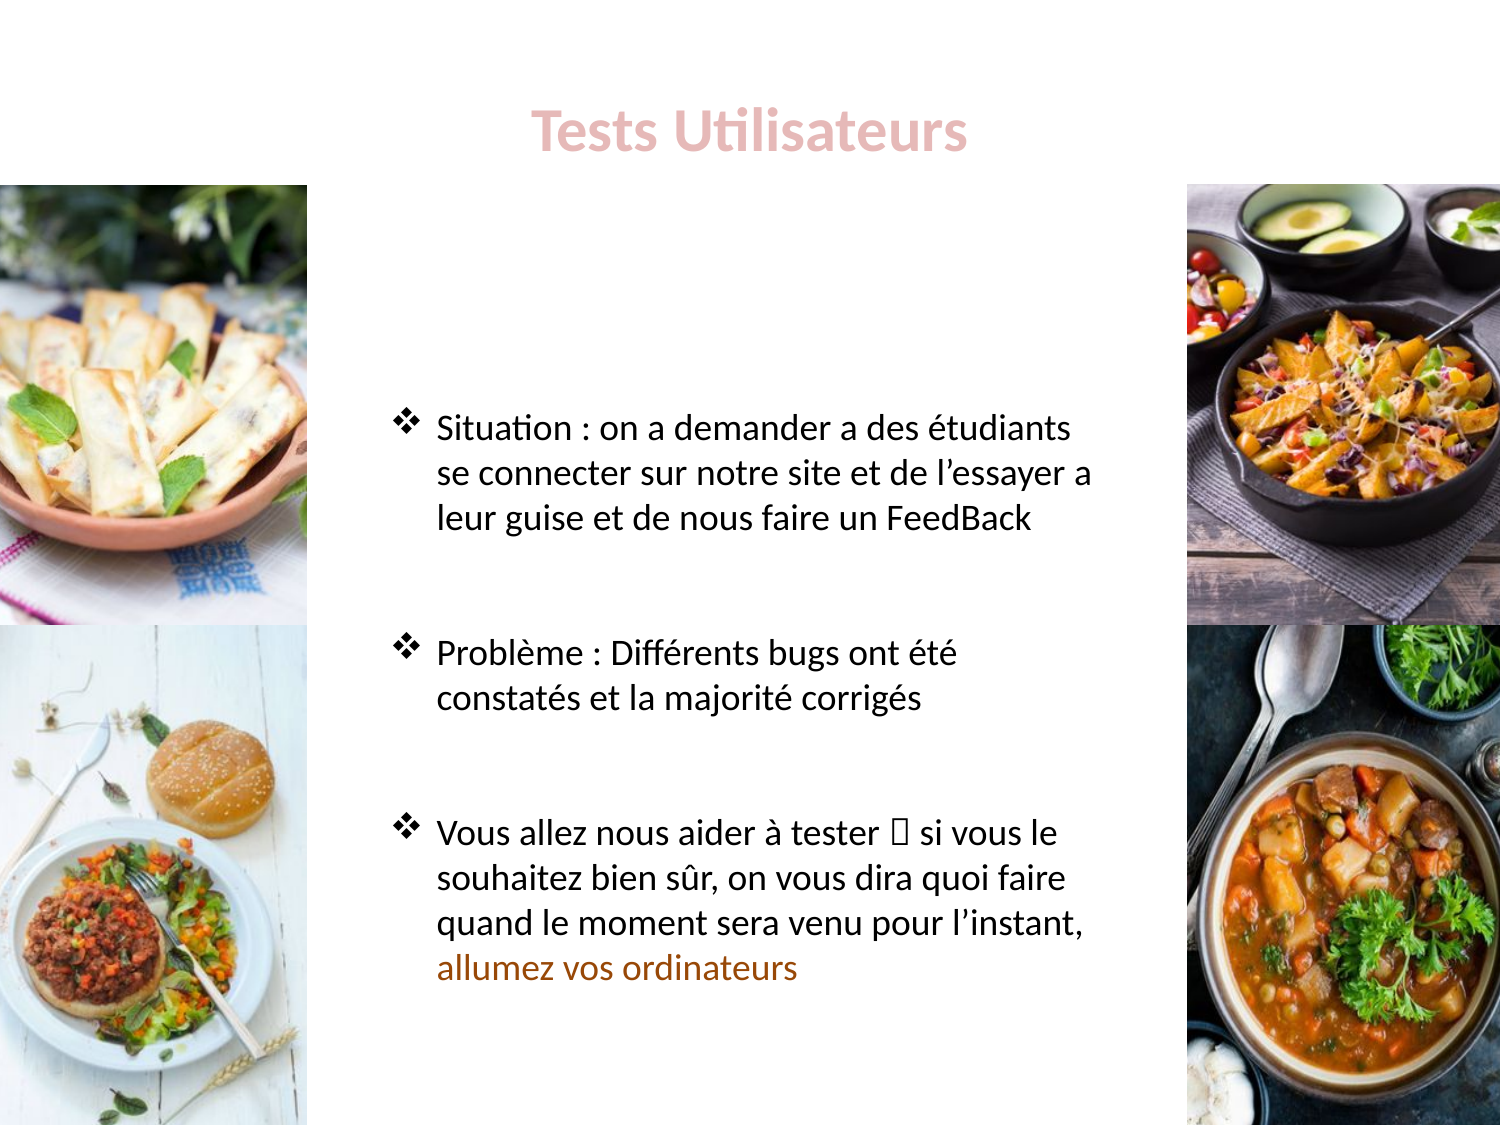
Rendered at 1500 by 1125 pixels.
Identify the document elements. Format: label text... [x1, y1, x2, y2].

text_box Situation : on a demander a des étudiants se connecter sur notre site et de l’essayer a leur guise et de nous faire un FeedBack Problème : Différents bugs ont été constatés et la majorité corrigés Vous allez nous aider à tester  si vous le souhaitez bien sûr, on vous dira quoi faire quand le moment sera venu pour l’instant, allumez vos ordinateurs [374, 395, 1125, 1041]
picture [0, 185, 308, 1125]
text_box Tests Utilisateurs [105, 81, 1395, 172]
picture [1187, 184, 1500, 1125]
